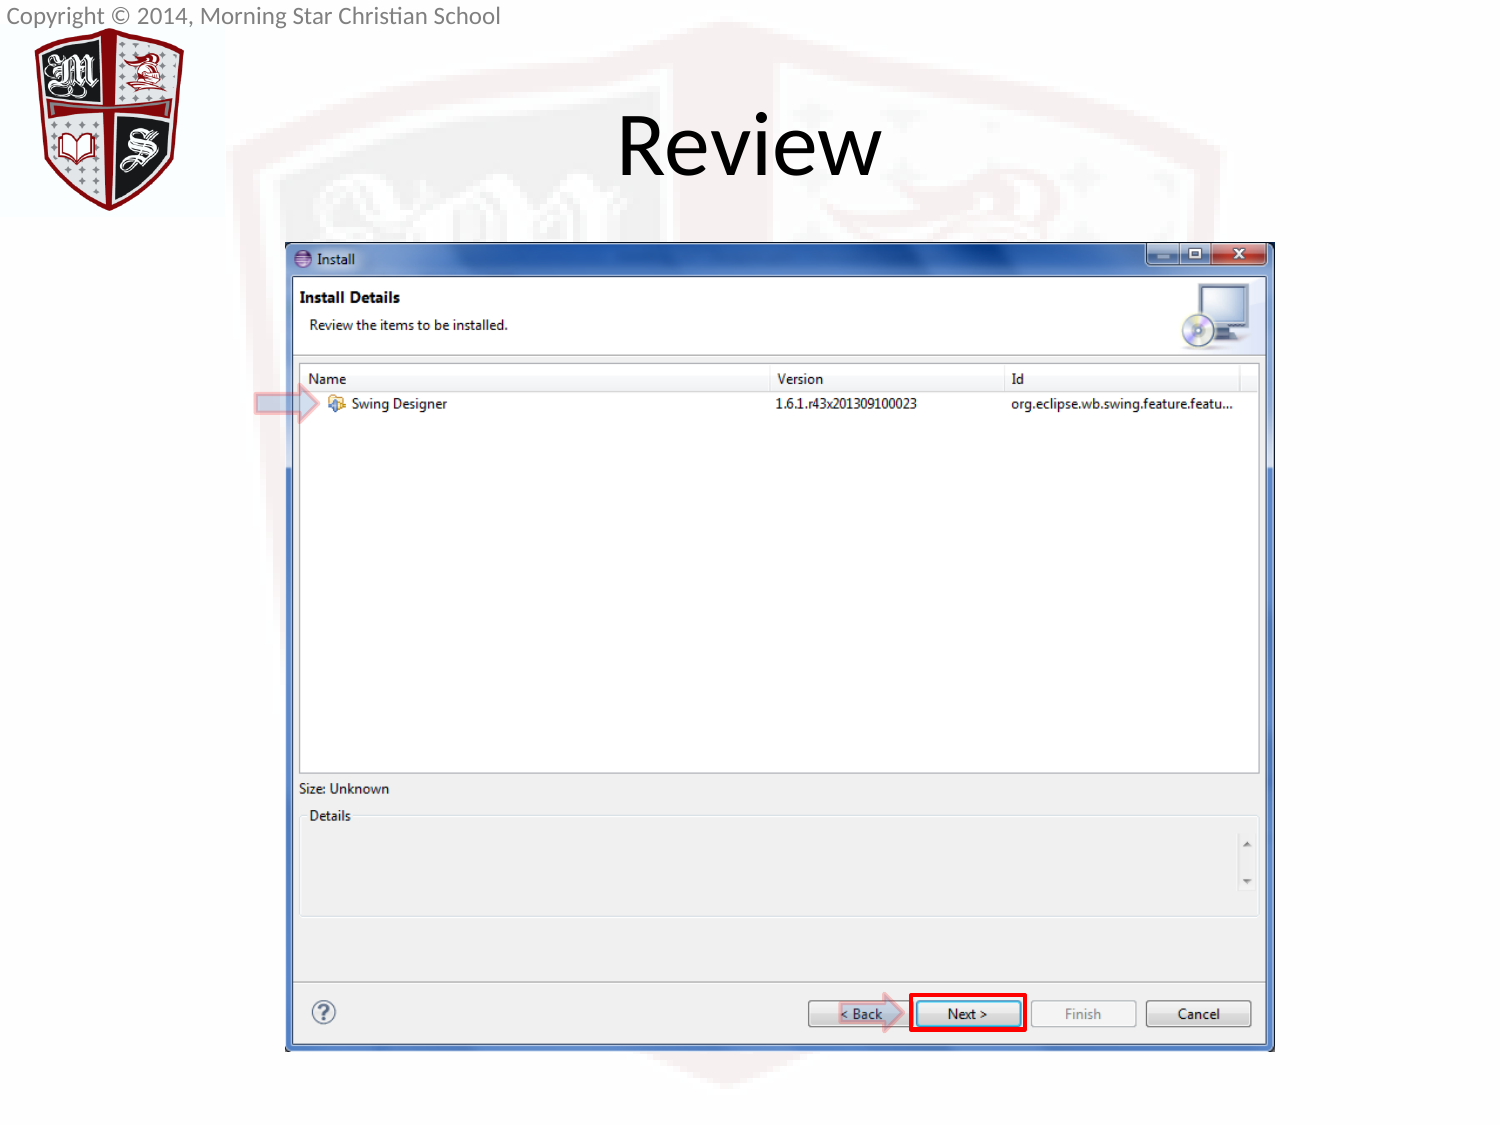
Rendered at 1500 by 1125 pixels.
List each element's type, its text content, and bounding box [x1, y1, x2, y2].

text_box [255, 242, 1276, 1052]
picture [0, 24, 225, 217]
title Review [75, 45, 1425, 233]
